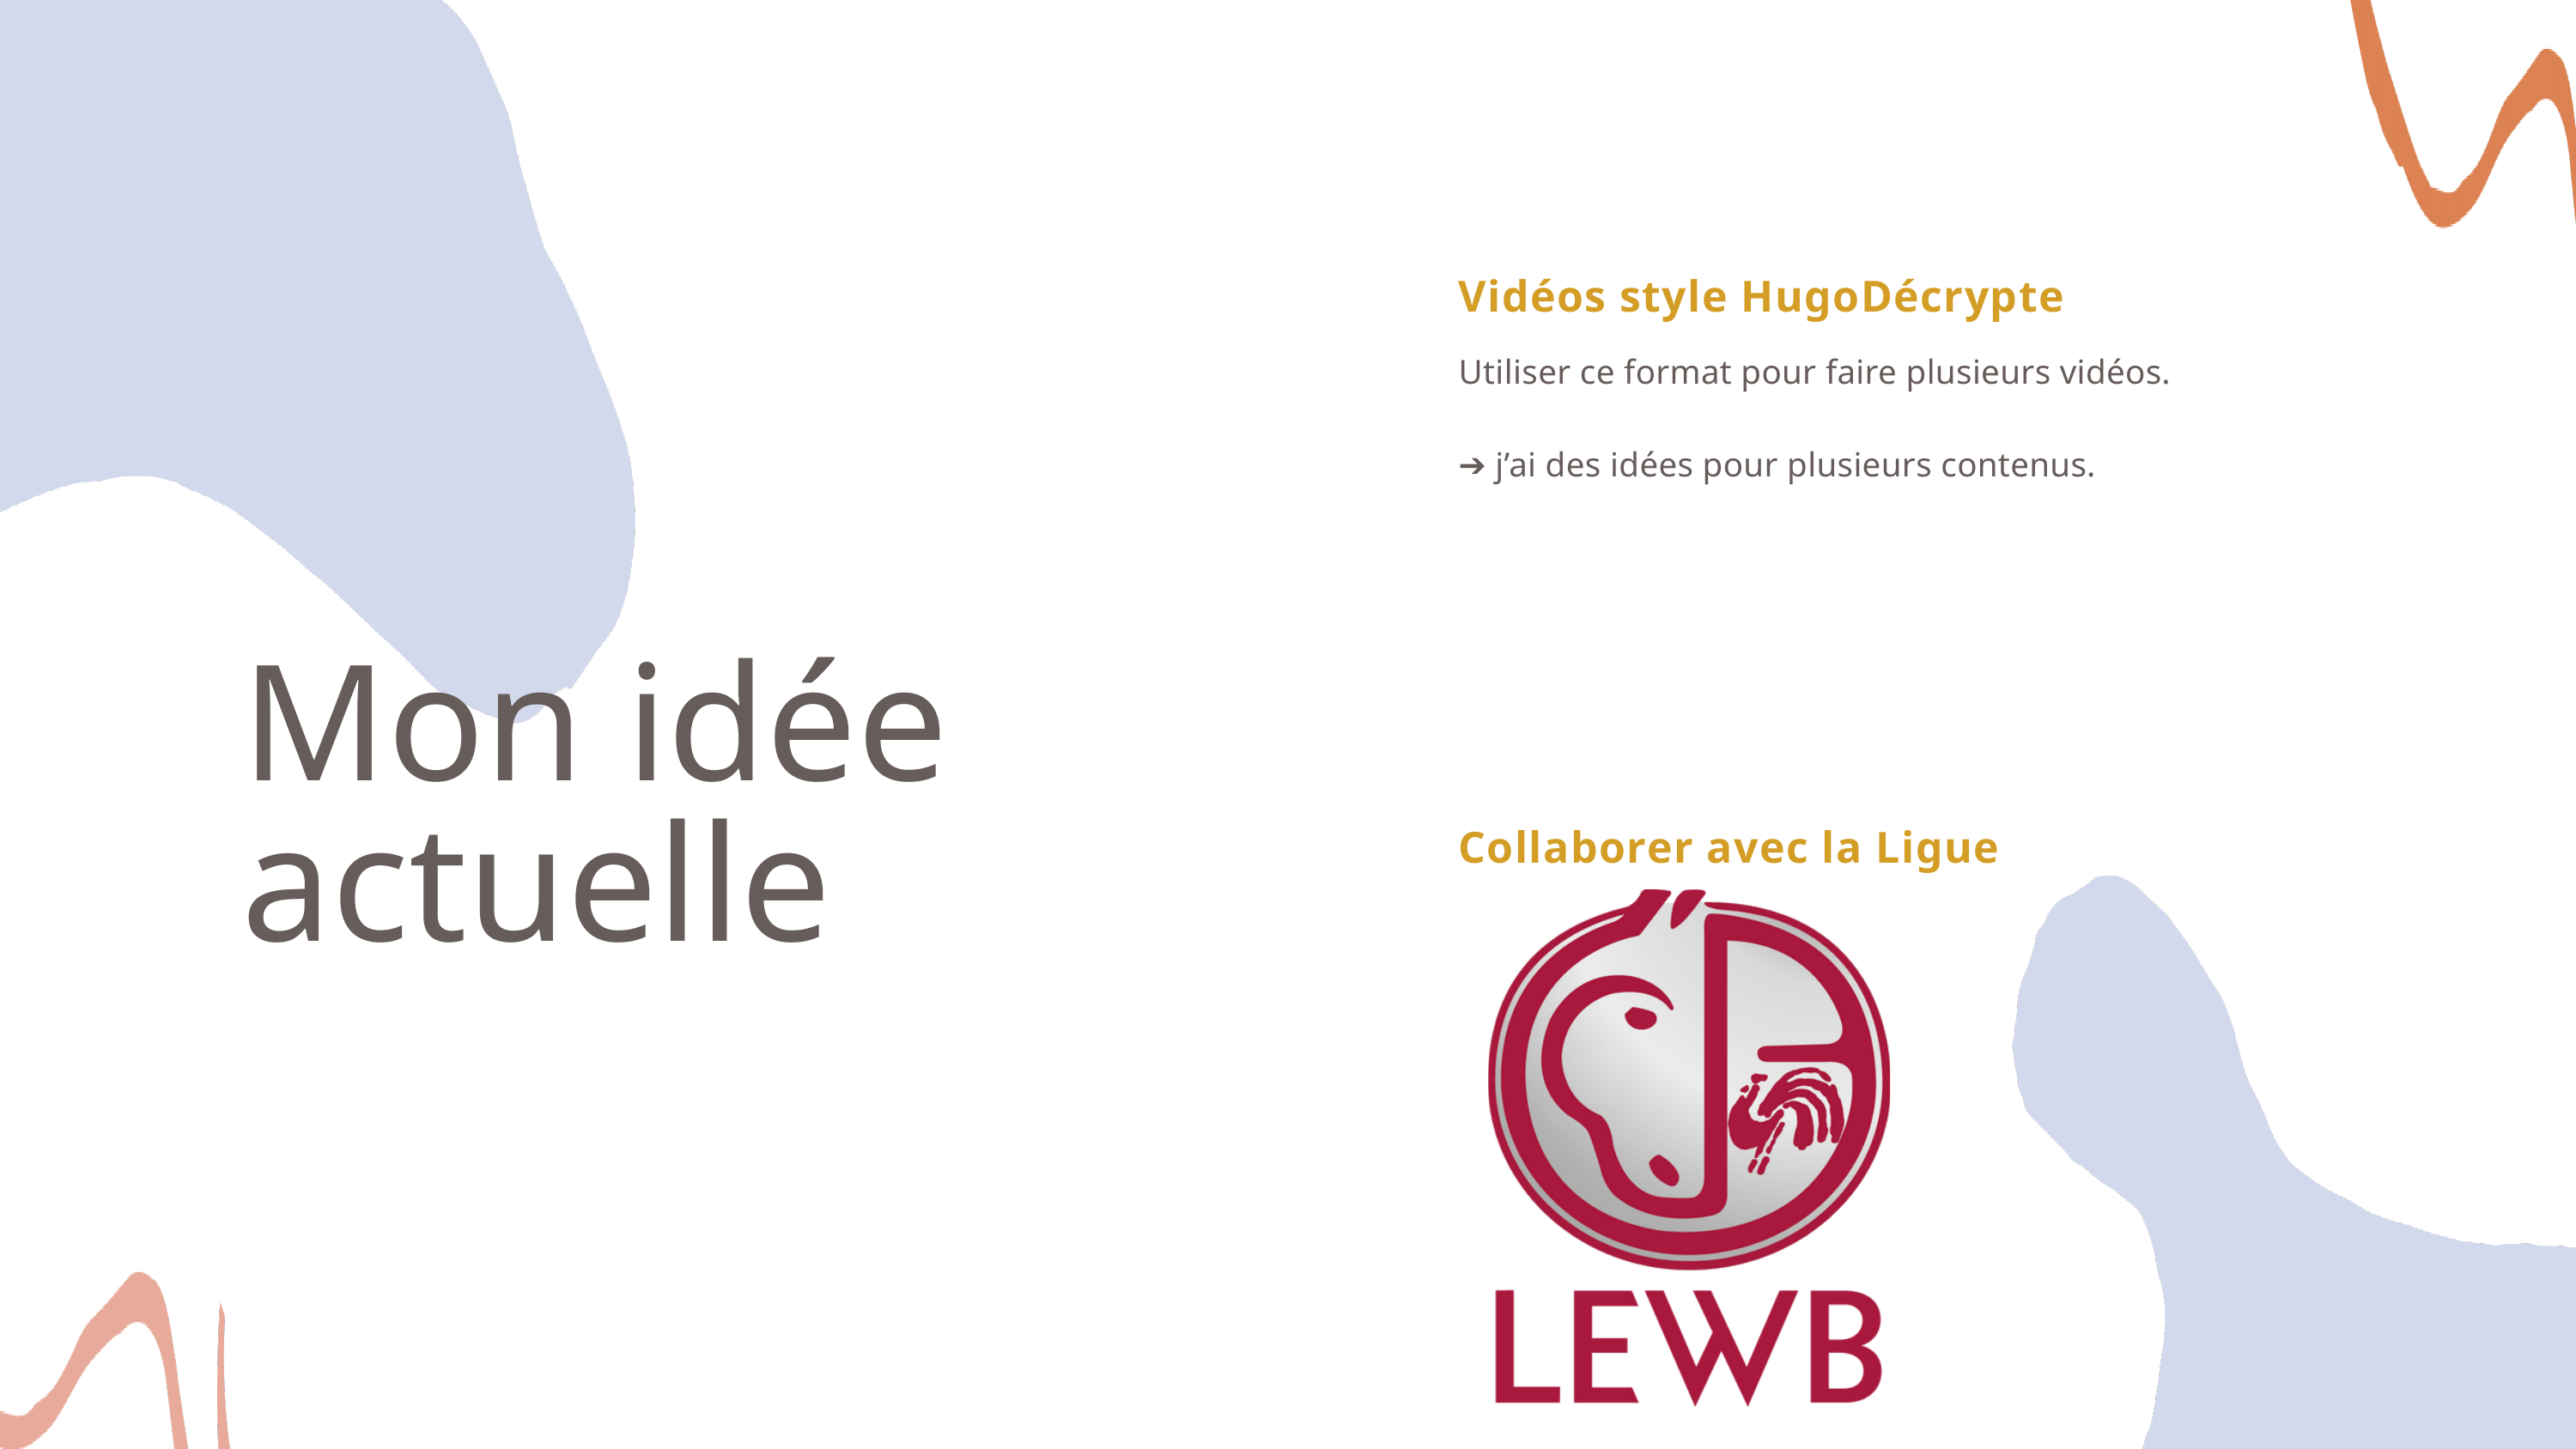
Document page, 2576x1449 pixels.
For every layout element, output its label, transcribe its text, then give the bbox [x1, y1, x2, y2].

text_box [2012, 876, 2576, 1449]
text_box Utiliser ce format pour faire plusieurs vidéos. ➔ j’ai des idées pour plusieurs contenus. [1458, 344, 2322, 484]
text_box [0, 853, 269, 1449]
text_box [1488, 967, 1891, 1407]
text_box [0, 0, 636, 724]
text_box Mon idée actuelle [241, 652, 1530, 974]
text_box Vidéos style HugoDécrypte [1458, 269, 2322, 321]
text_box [1458, 821, 2323, 960]
text_box [2349, 0, 2576, 700]
